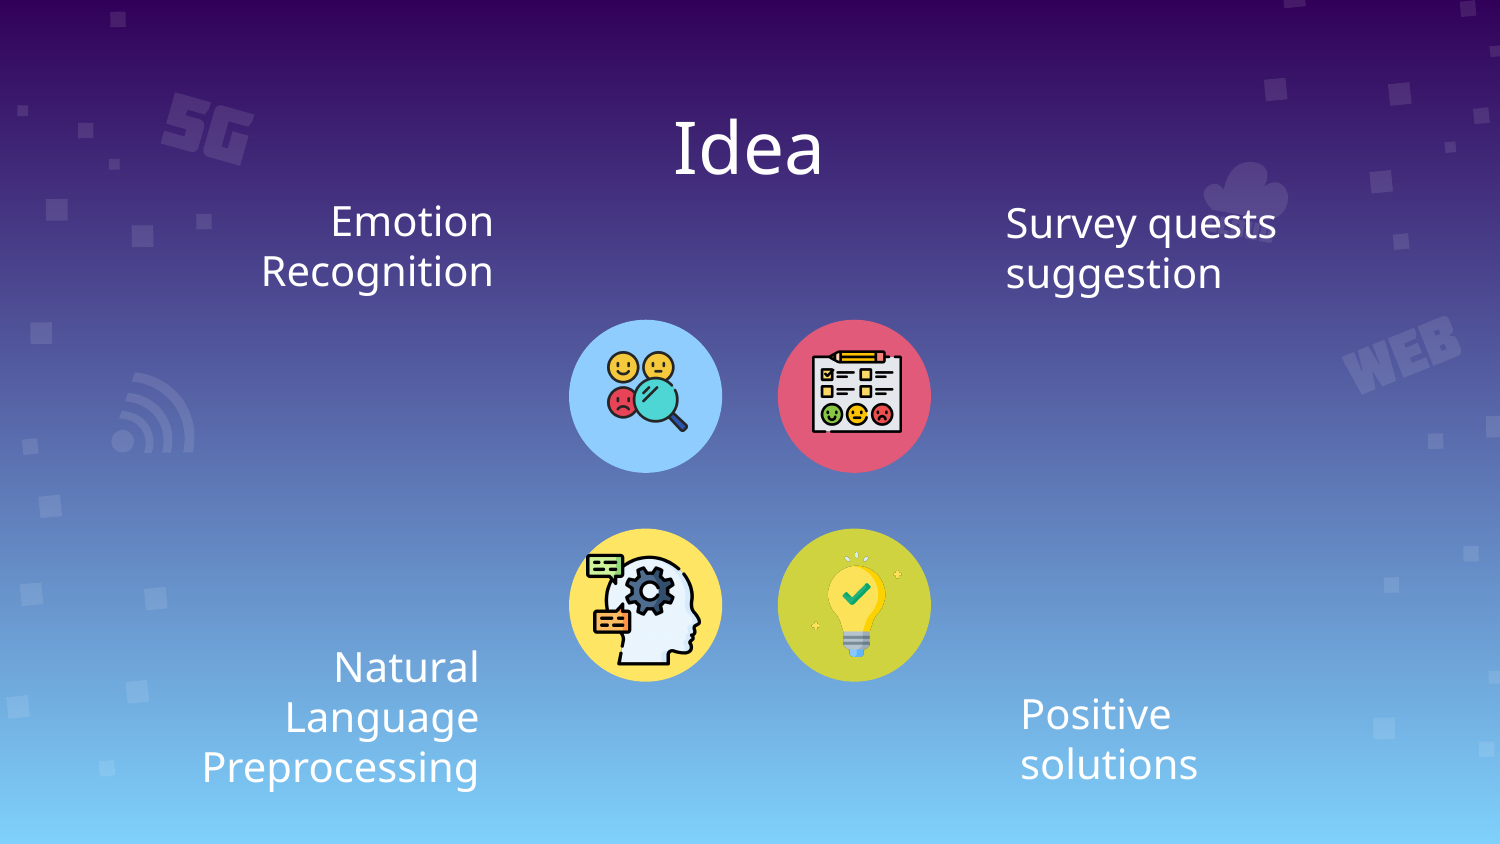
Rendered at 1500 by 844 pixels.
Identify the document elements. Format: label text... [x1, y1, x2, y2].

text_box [777, 319, 932, 474]
title Positive solutions [1020, 715, 1257, 761]
title Natural Language Preprocessing [136, 693, 480, 738]
title Idea [118, 71, 1382, 219]
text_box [568, 319, 723, 474]
title Survey quests suggestion [1005, 223, 1406, 269]
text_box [777, 528, 932, 682]
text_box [568, 528, 723, 682]
title Emotion Recognition [196, 221, 495, 267]
